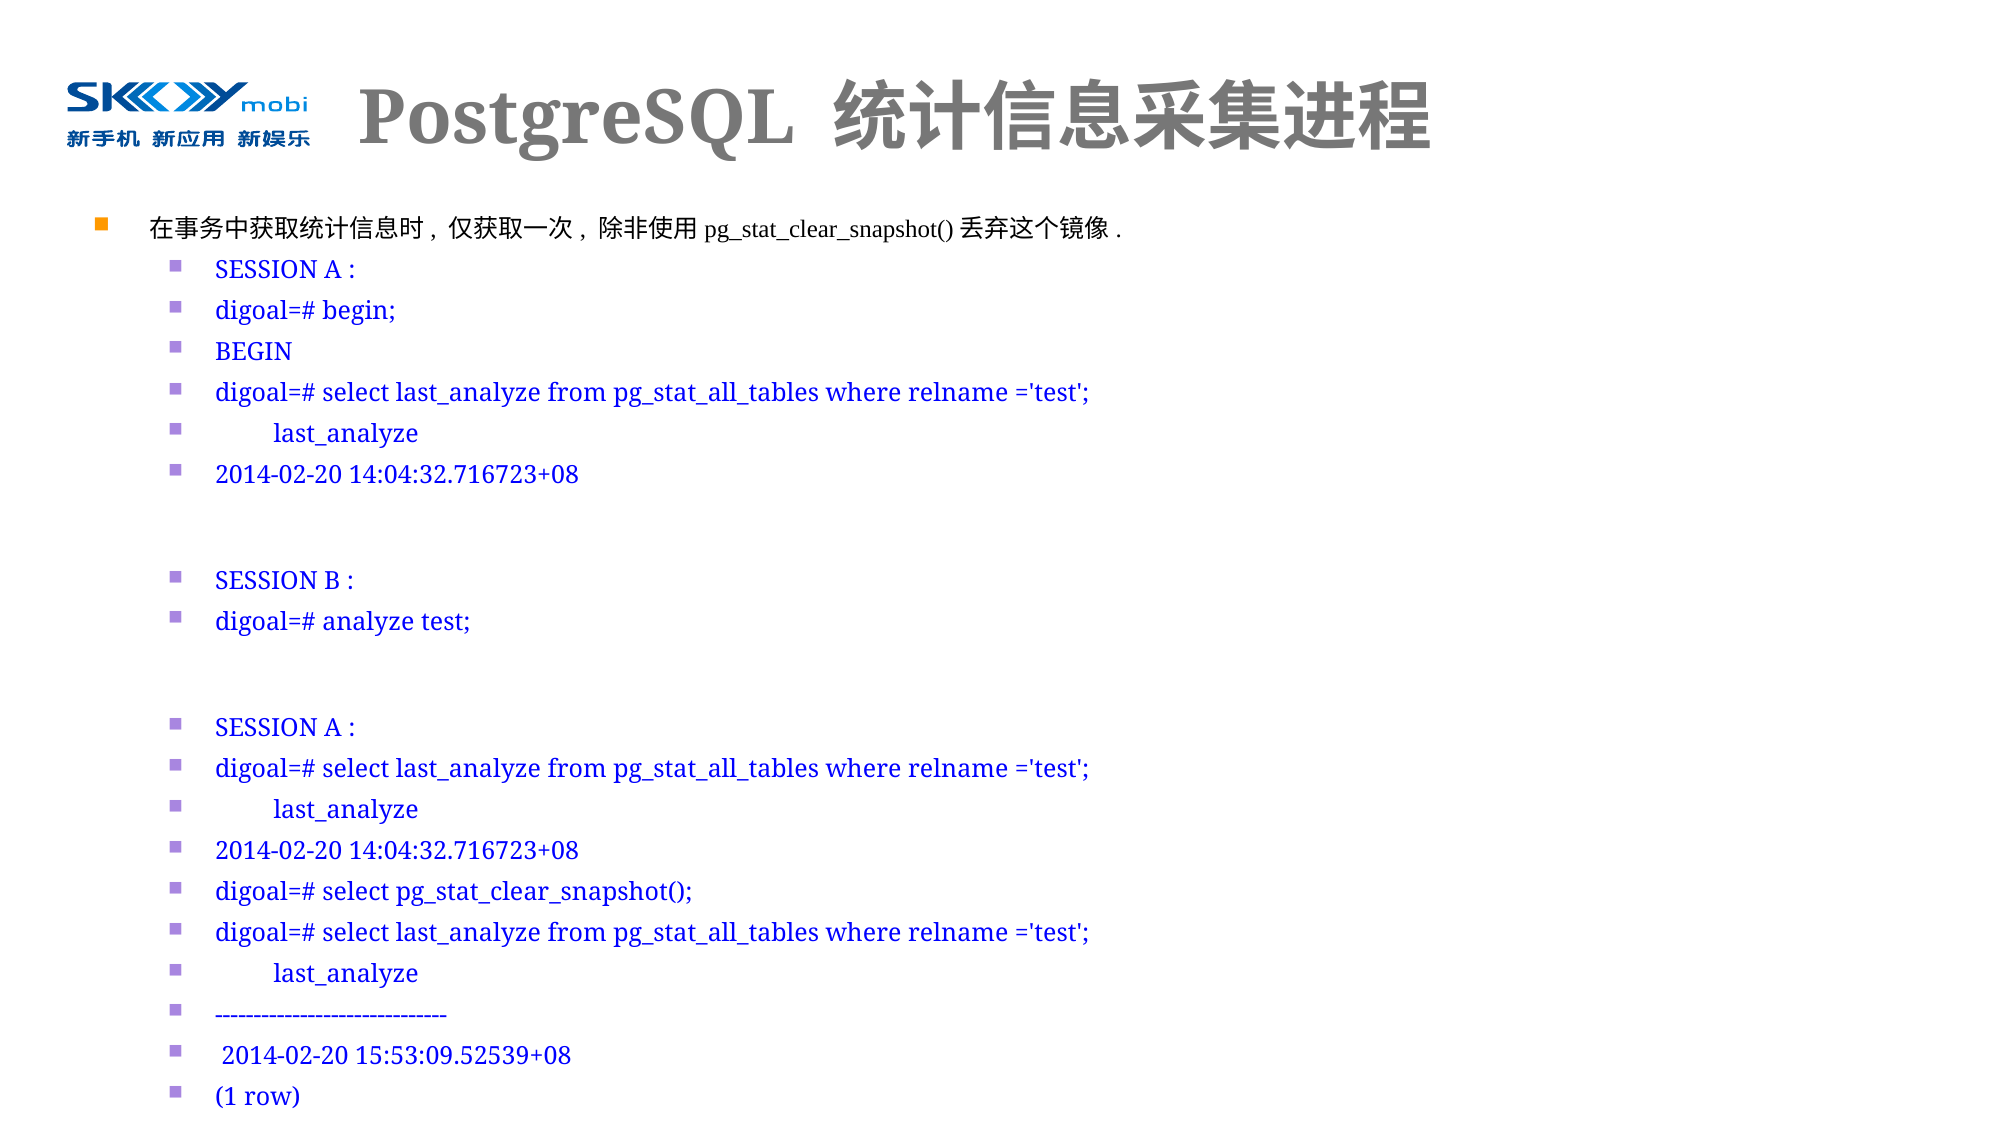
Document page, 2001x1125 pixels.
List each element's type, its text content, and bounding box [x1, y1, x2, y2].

title PostgreSQL 统计信息采集进程 [343, 60, 1901, 167]
list 在事务中获取统计信息时, 仅获取一次, 除非使用pg_stat_clear_snapshot()丢弃这个镜像. SESSION A : digoal=# begin; BEGIN digoal=# select last_analyze from pg_stat_all_tables where relname ='test'; last_analyze 2014-02-20 14:04:32.716723+08 SESSION B : digoal=# analyze test; SESSION A : digoal=# select last_analyze from pg_stat_all_tables where relname ='test'; last_analyze 2014-02-20 14:04:32.716723+08 digoal=# select pg_stat_clear_snapshot(); digoal=# select last_analyze from pg_stat_all_tables where relname ='test'; last_analyze ------------------------------ 2014-02-20 15:53:09.52539+08 (1 row) [77, 198, 1901, 1020]
